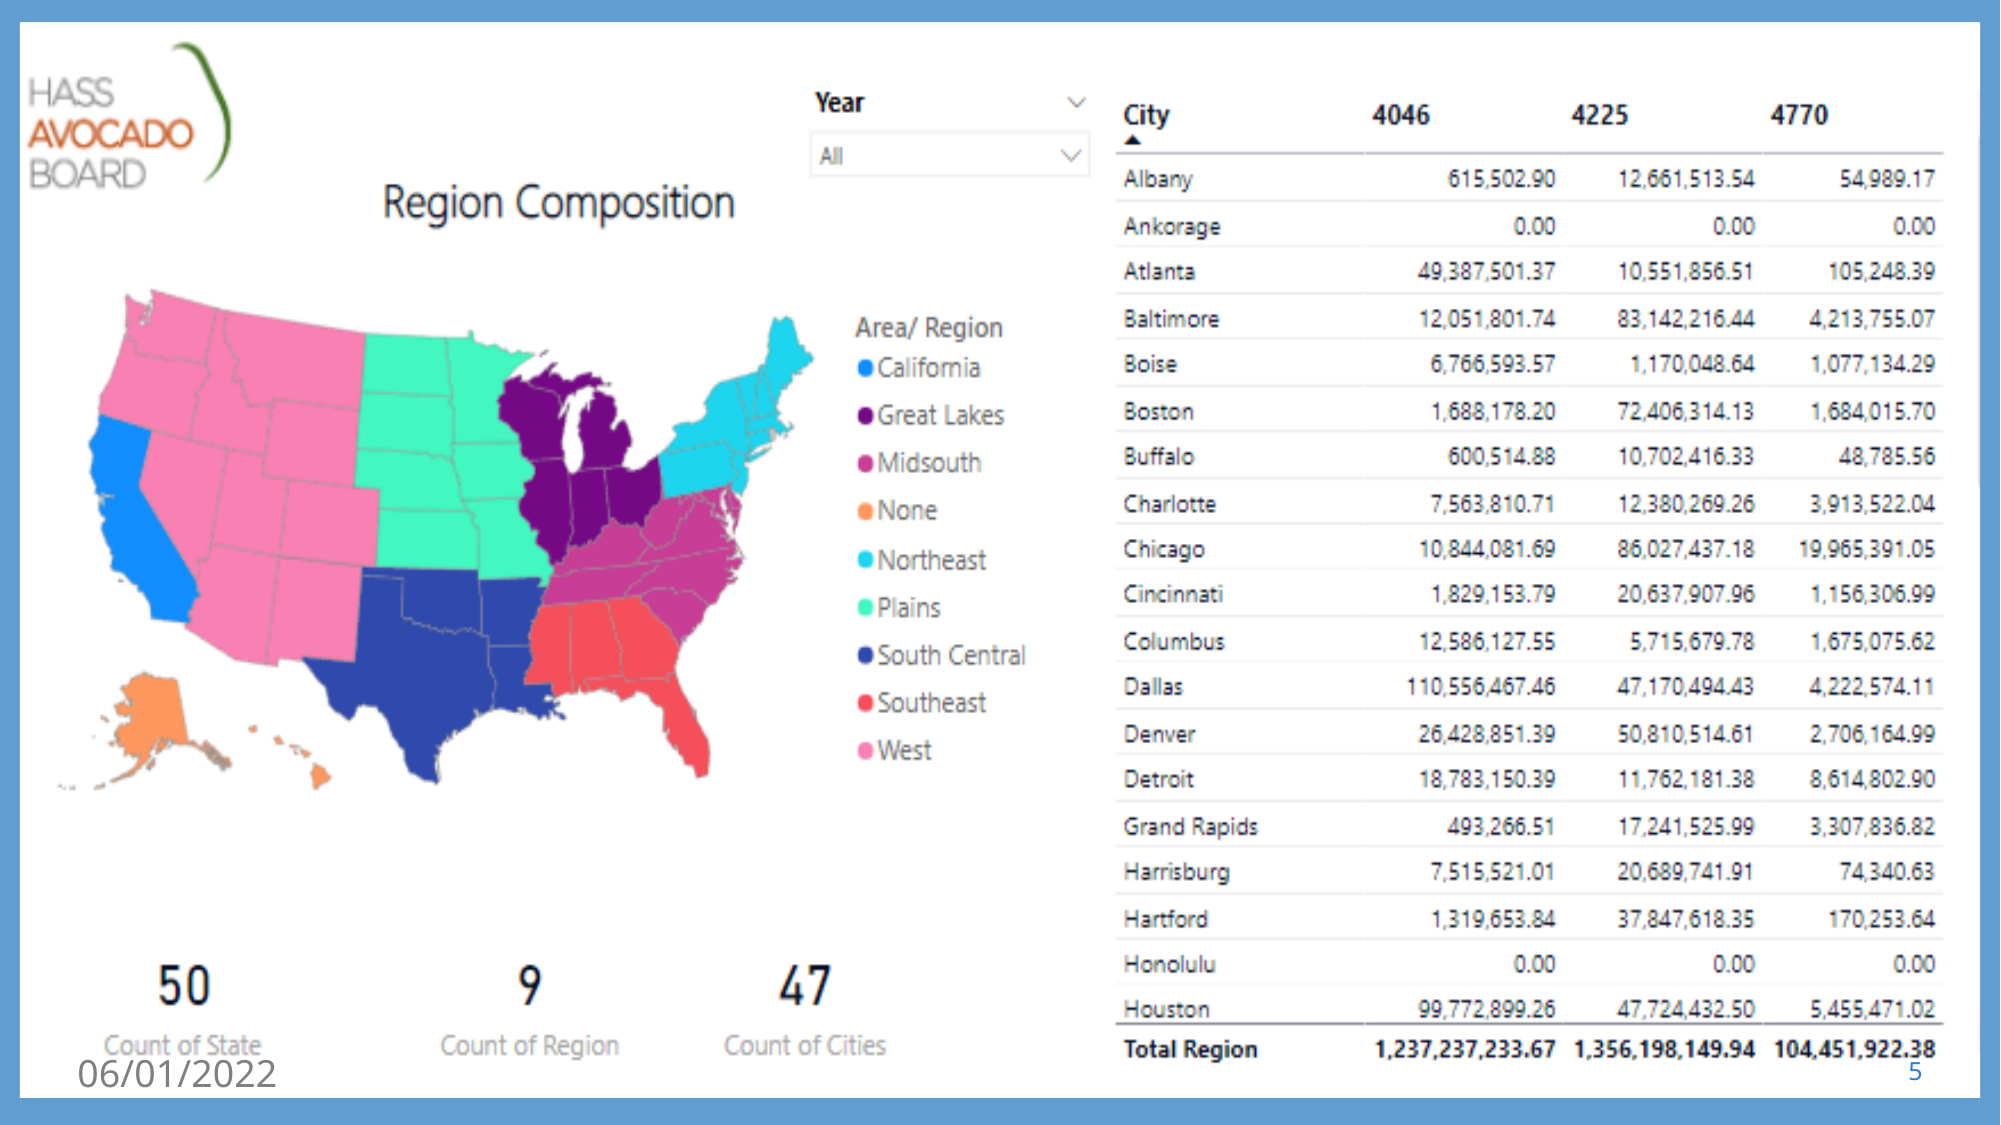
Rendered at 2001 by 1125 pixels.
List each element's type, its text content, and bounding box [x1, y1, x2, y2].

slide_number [62, 1098, 342, 1103]
picture [19, 22, 1981, 1098]
slide_number 5 [1665, 1098, 1938, 1103]
